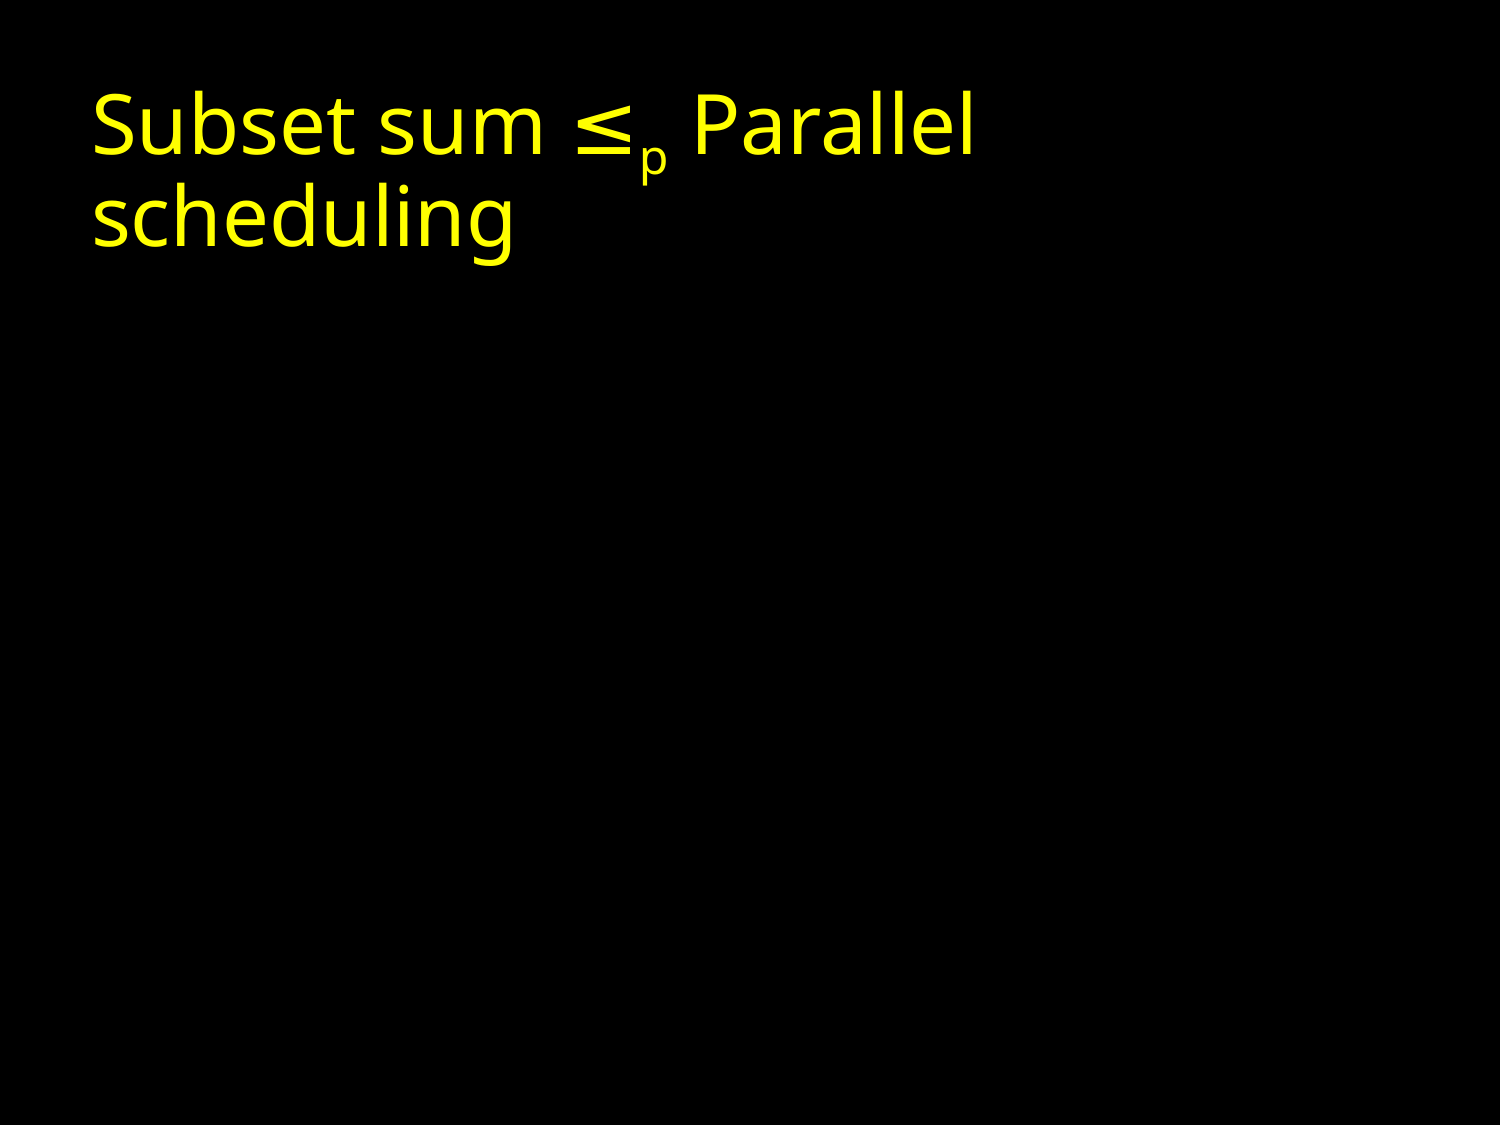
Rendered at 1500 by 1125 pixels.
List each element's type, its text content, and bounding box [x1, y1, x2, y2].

title Subset sum ≤p Parallel scheduling [76, 59, 1416, 278]
